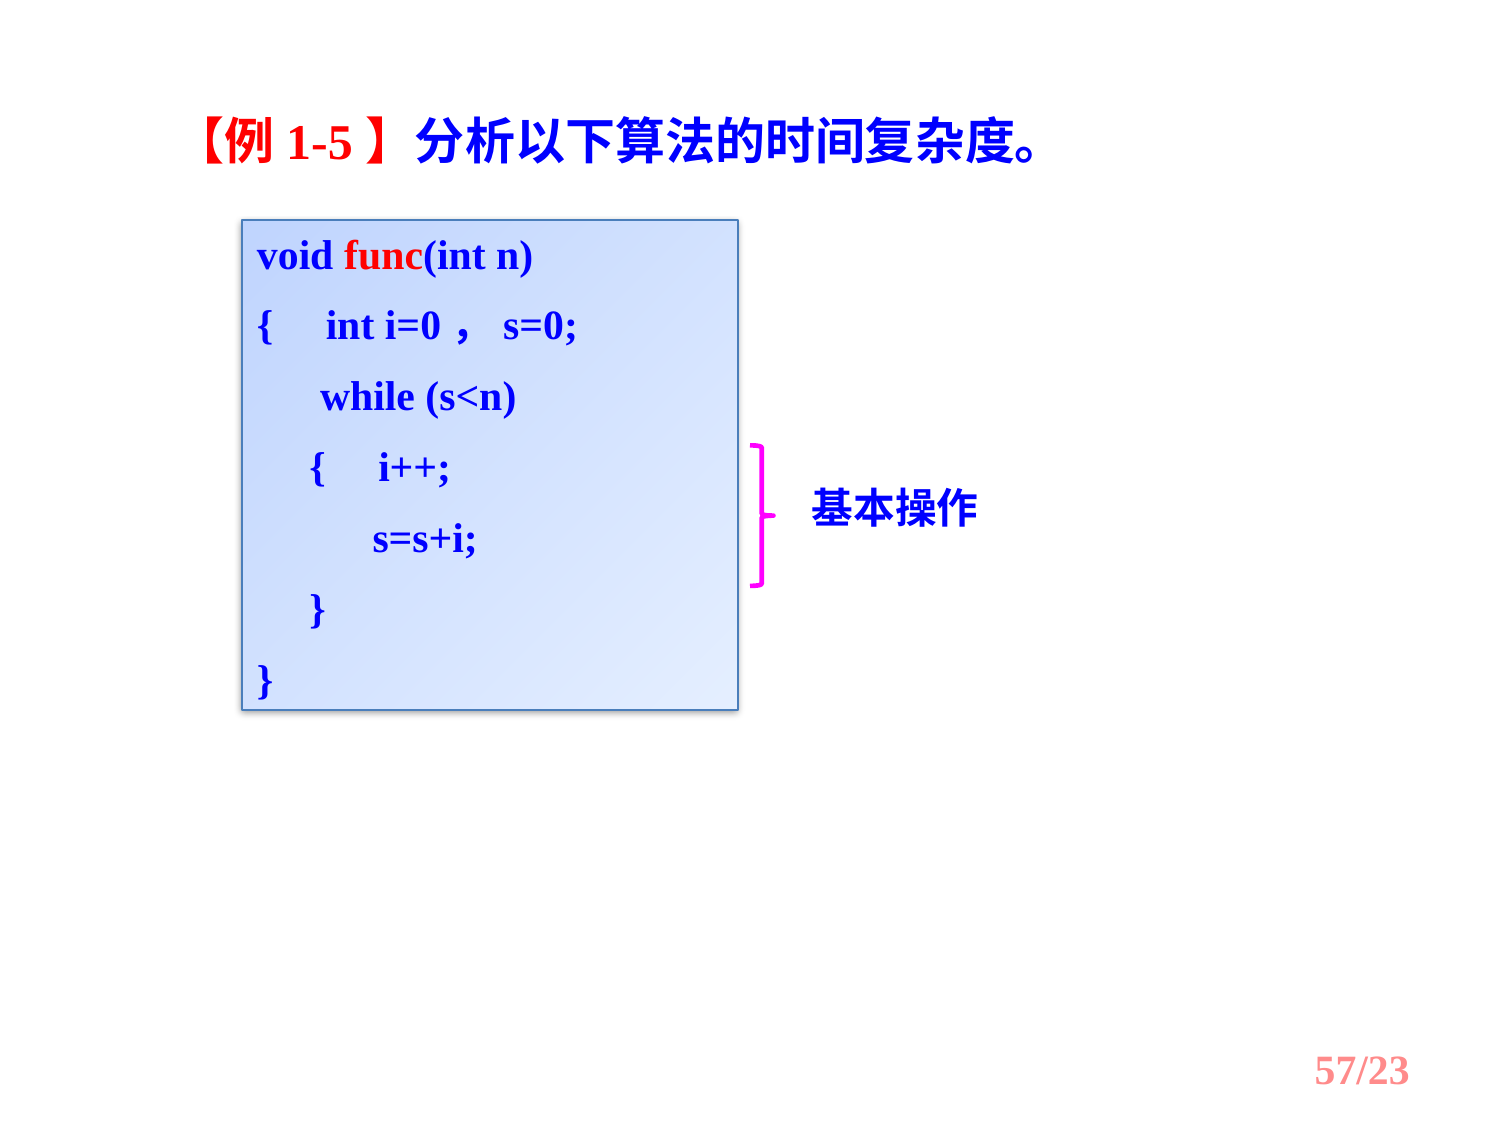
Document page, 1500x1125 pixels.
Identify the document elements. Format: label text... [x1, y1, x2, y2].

text_box [749, 444, 775, 587]
slide_number /23 [1074, 1042, 1425, 1103]
text_box void func(int n) { int i=0，s=0; while (s<n) { i++; s=s+i; } } [241, 219, 739, 711]
text_box 【例1-5】分析以下算法的时间复杂度。 [159, 101, 1235, 177]
text_box 基本操作 [796, 473, 1060, 539]
